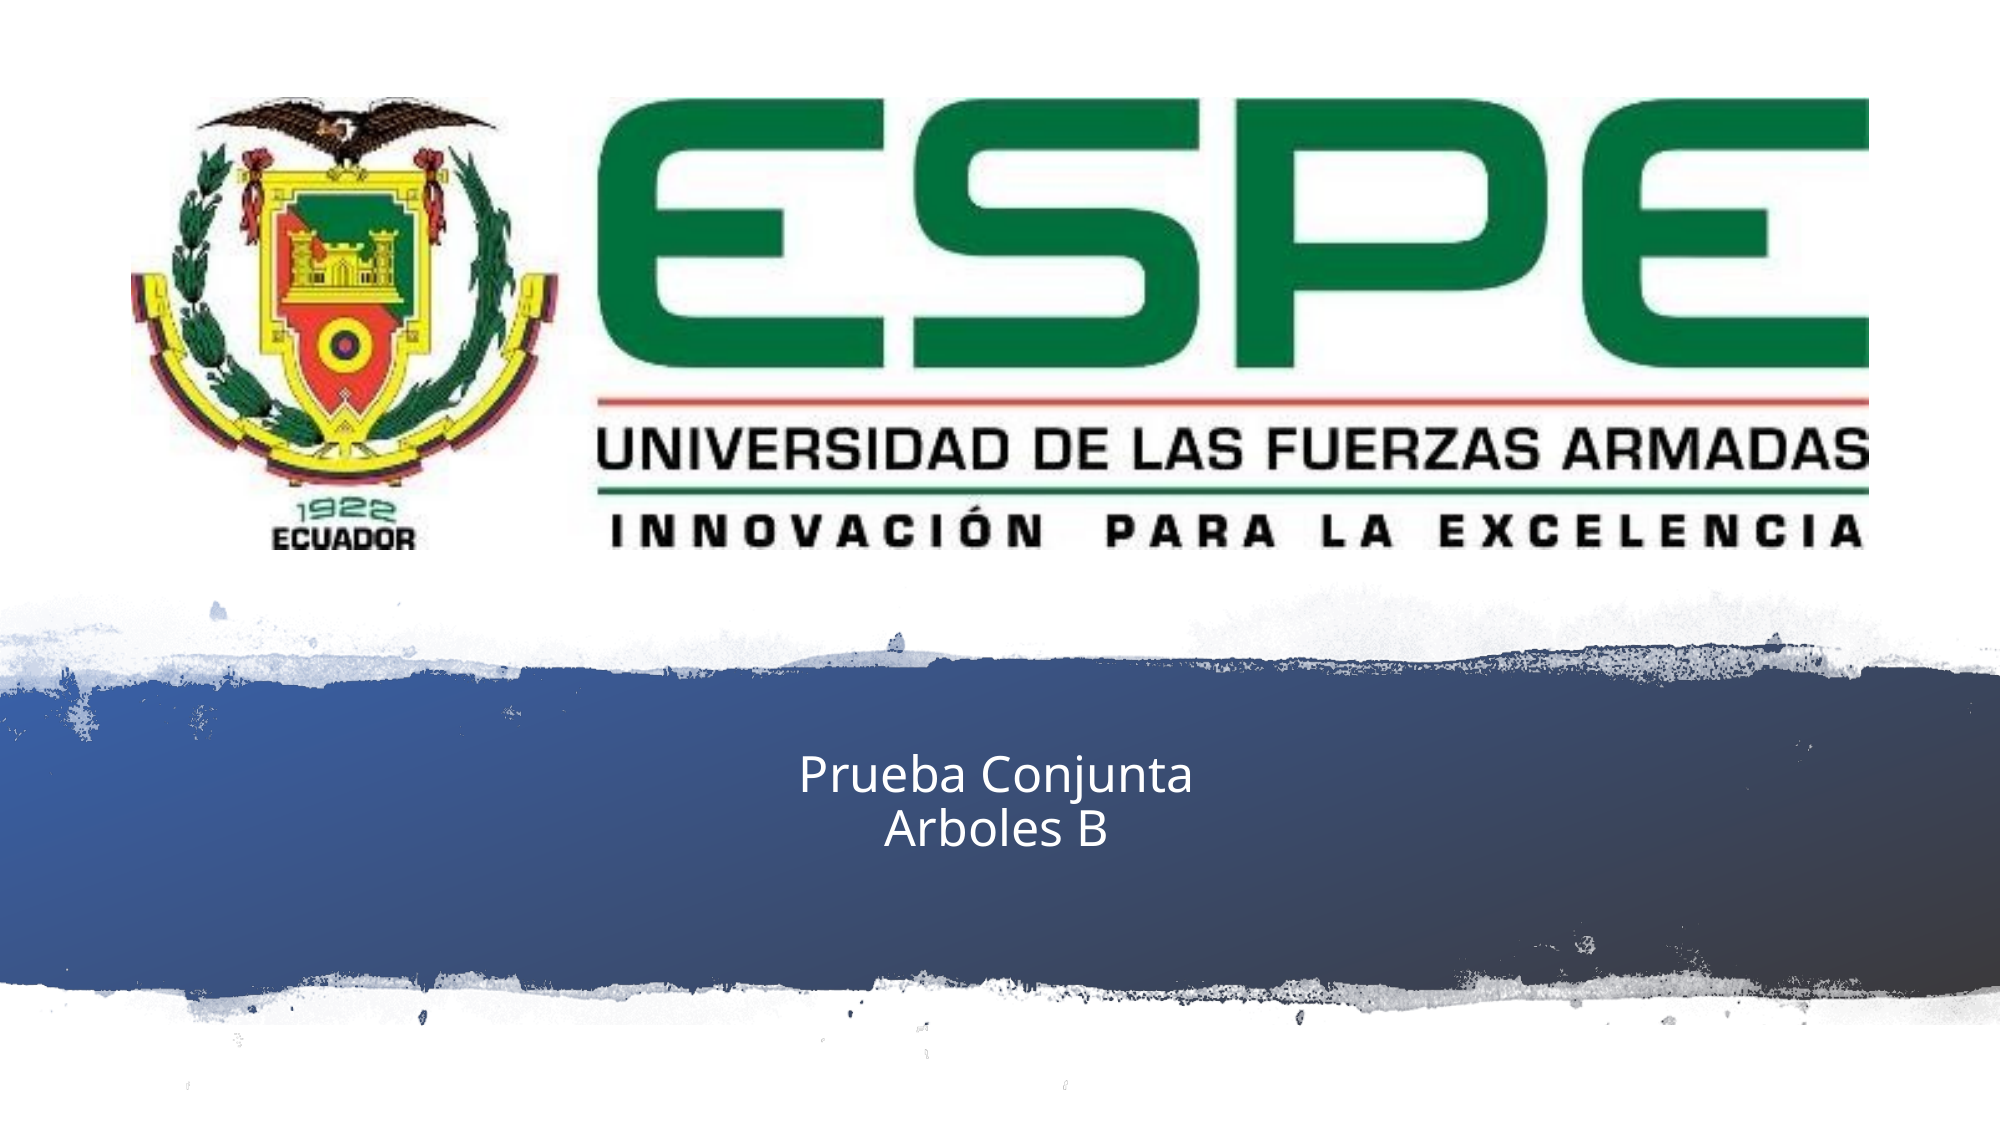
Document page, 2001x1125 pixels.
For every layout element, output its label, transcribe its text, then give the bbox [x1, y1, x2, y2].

text_box [0, 811, 2000, 921]
title Prueba Conjunta Arboles B [124, 811, 1870, 865]
picture [0, 97, 2000, 811]
picture [0, 921, 2000, 1107]
